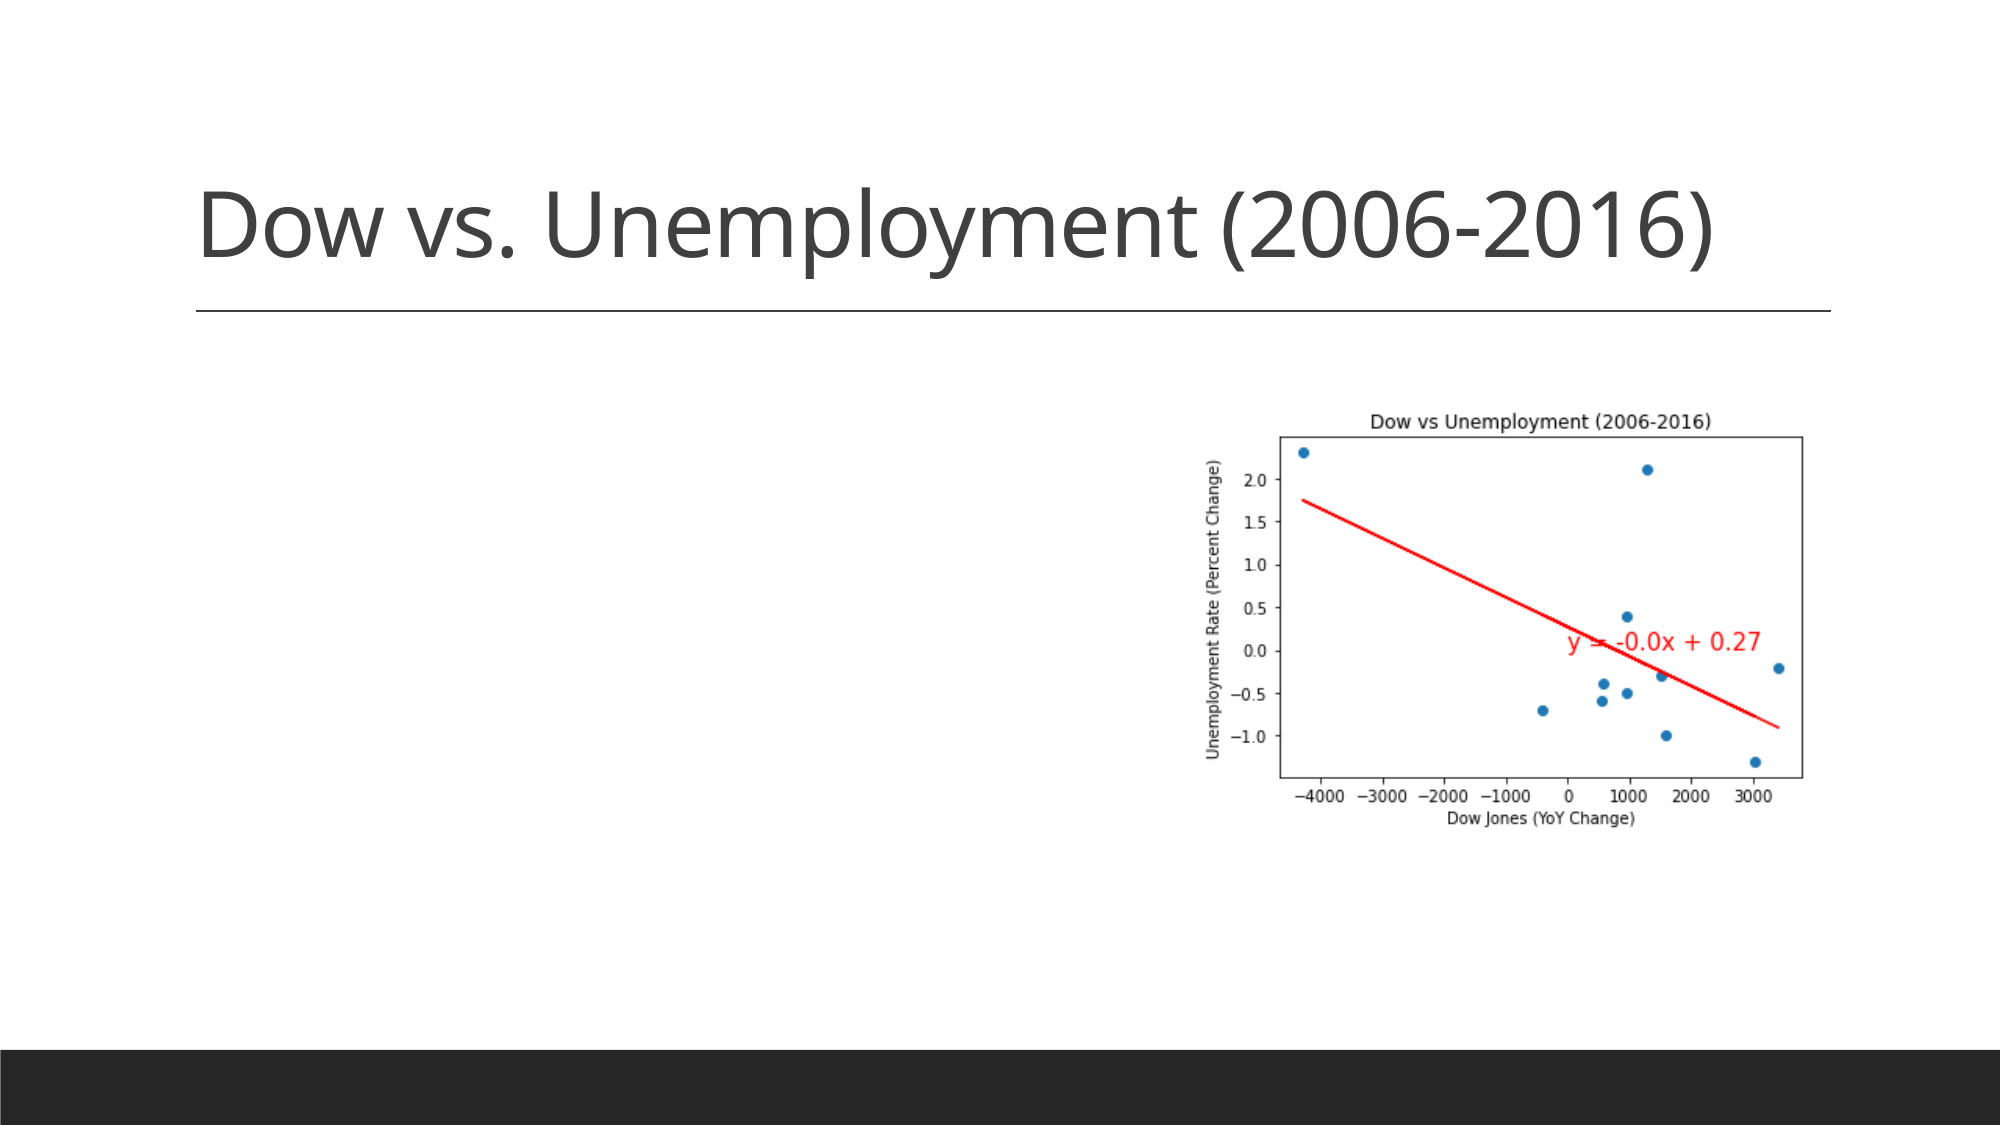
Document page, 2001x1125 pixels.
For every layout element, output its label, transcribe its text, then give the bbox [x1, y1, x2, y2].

title Dow vs. Unemployment (2006-2016) [180, 47, 1830, 285]
picture [1196, 381, 1831, 841]
